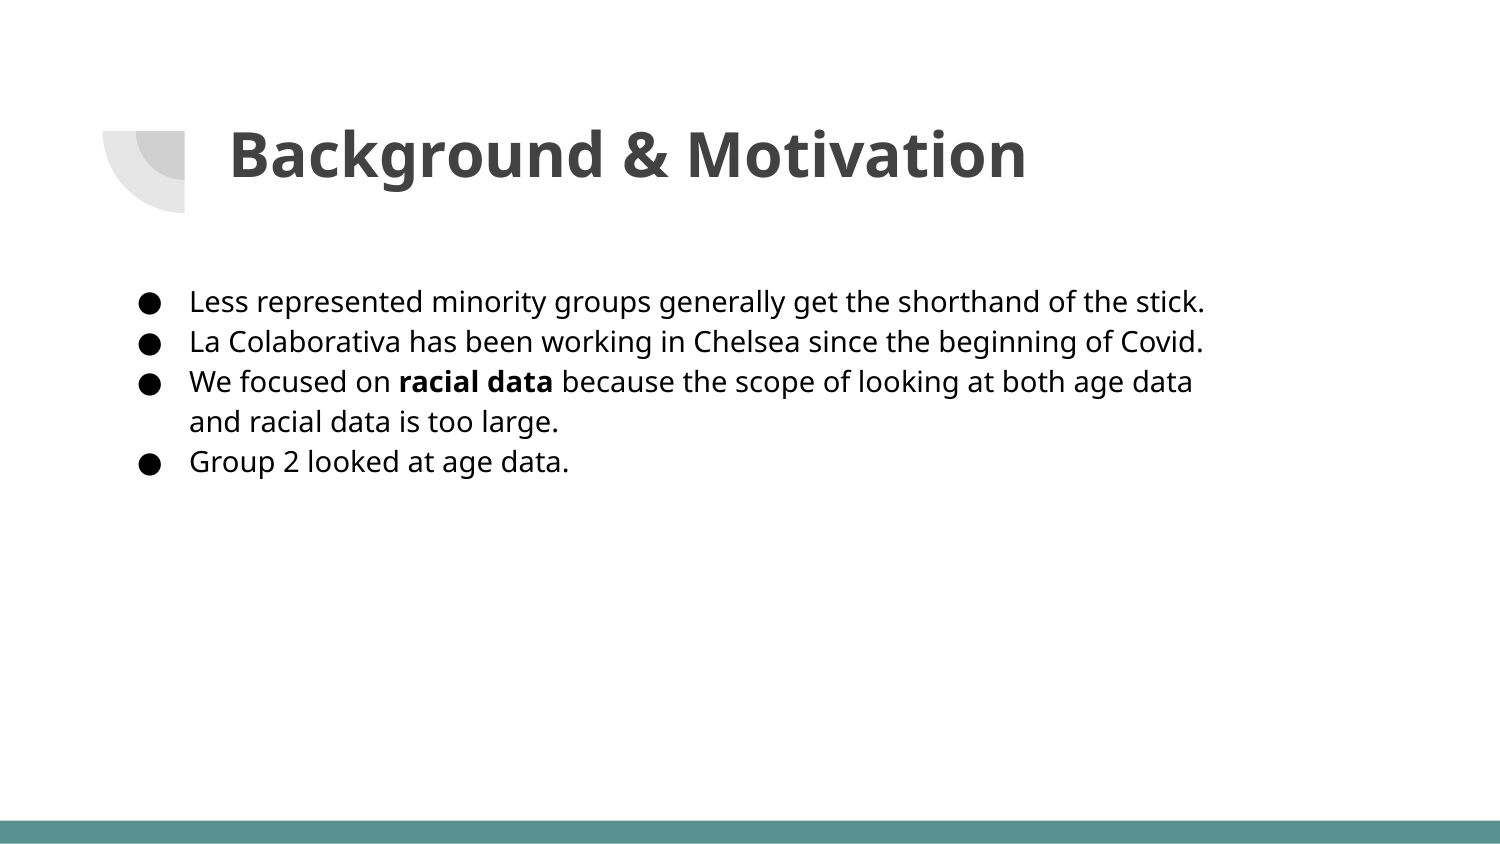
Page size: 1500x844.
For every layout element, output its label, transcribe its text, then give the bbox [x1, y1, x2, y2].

title Background & Motivation [213, 99, 1368, 182]
text_box Less represented minority groups generally get the shorthand of the stick. La Colaborativa has been working in Chelsea since the beginning of Covid. We focused on racial data because the scope of looking at both age data and racial data is too large. Group 2 looked at age data. [99, 262, 1259, 494]
text_box [0, 820, 1500, 844]
